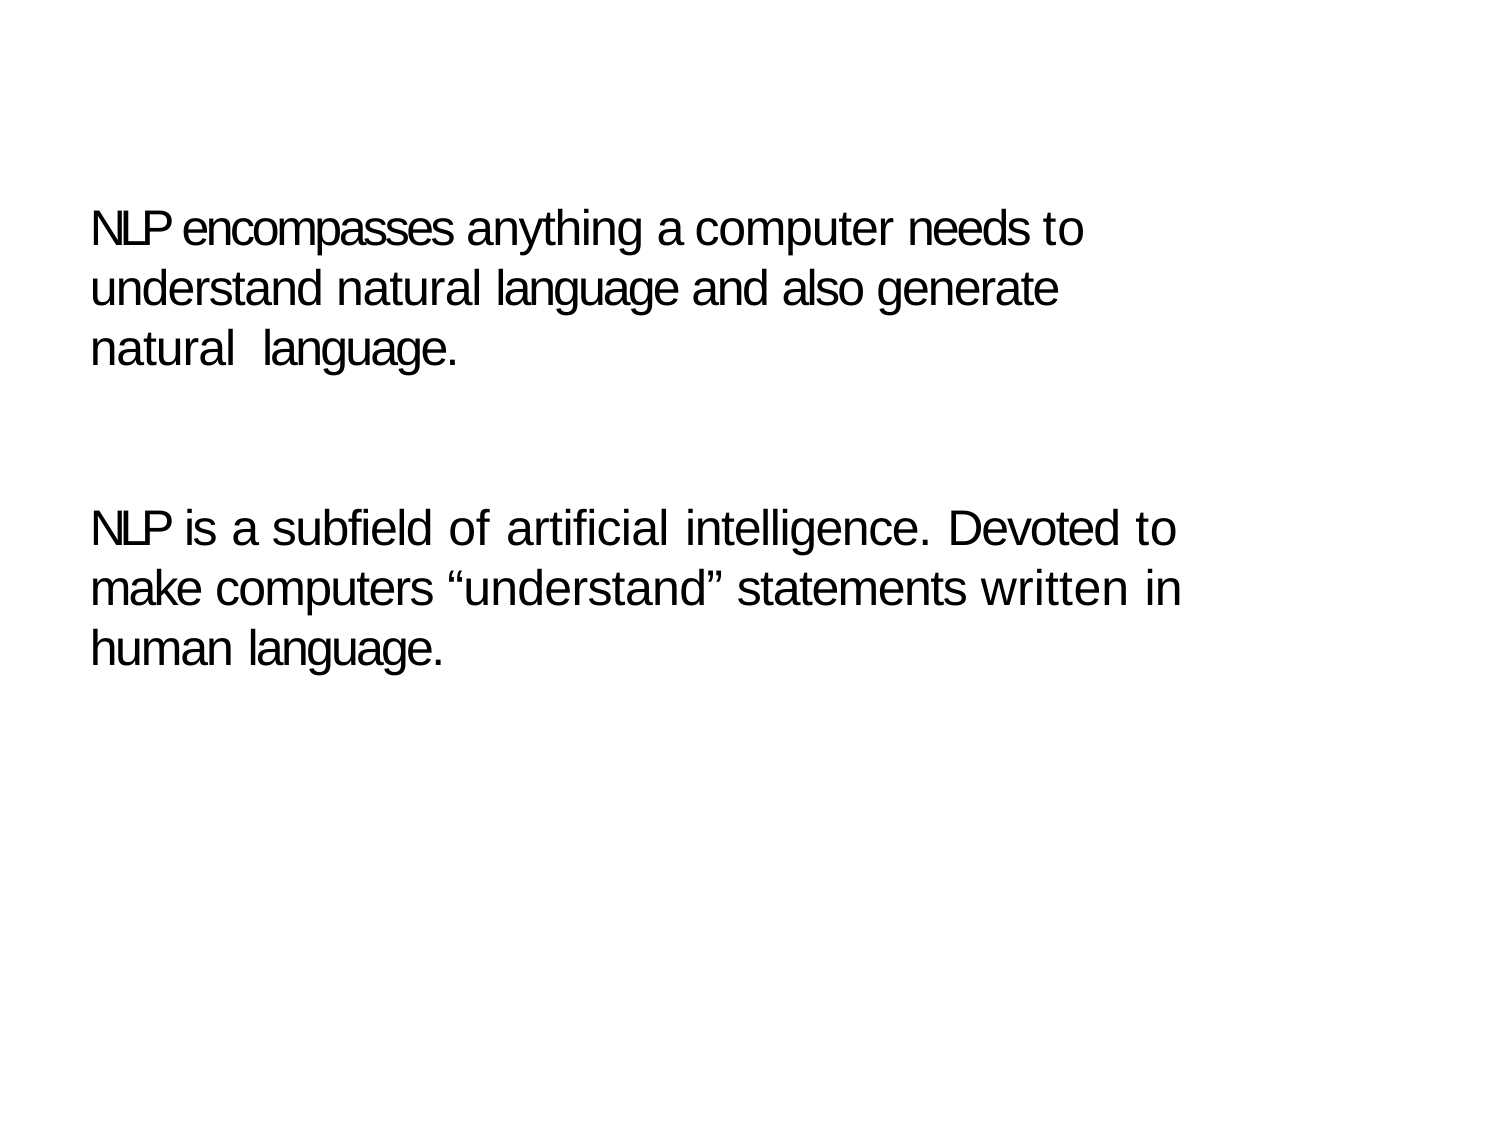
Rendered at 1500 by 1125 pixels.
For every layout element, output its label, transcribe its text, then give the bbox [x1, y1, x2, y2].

text_box NLP is a subfield of artificial intelligence. Devoted to make computers “understand” statements written in human language. [83, 493, 1201, 676]
title NLP encompasses anything a computer needs to understand natural language and also generate natural language. [83, 193, 1214, 384]
